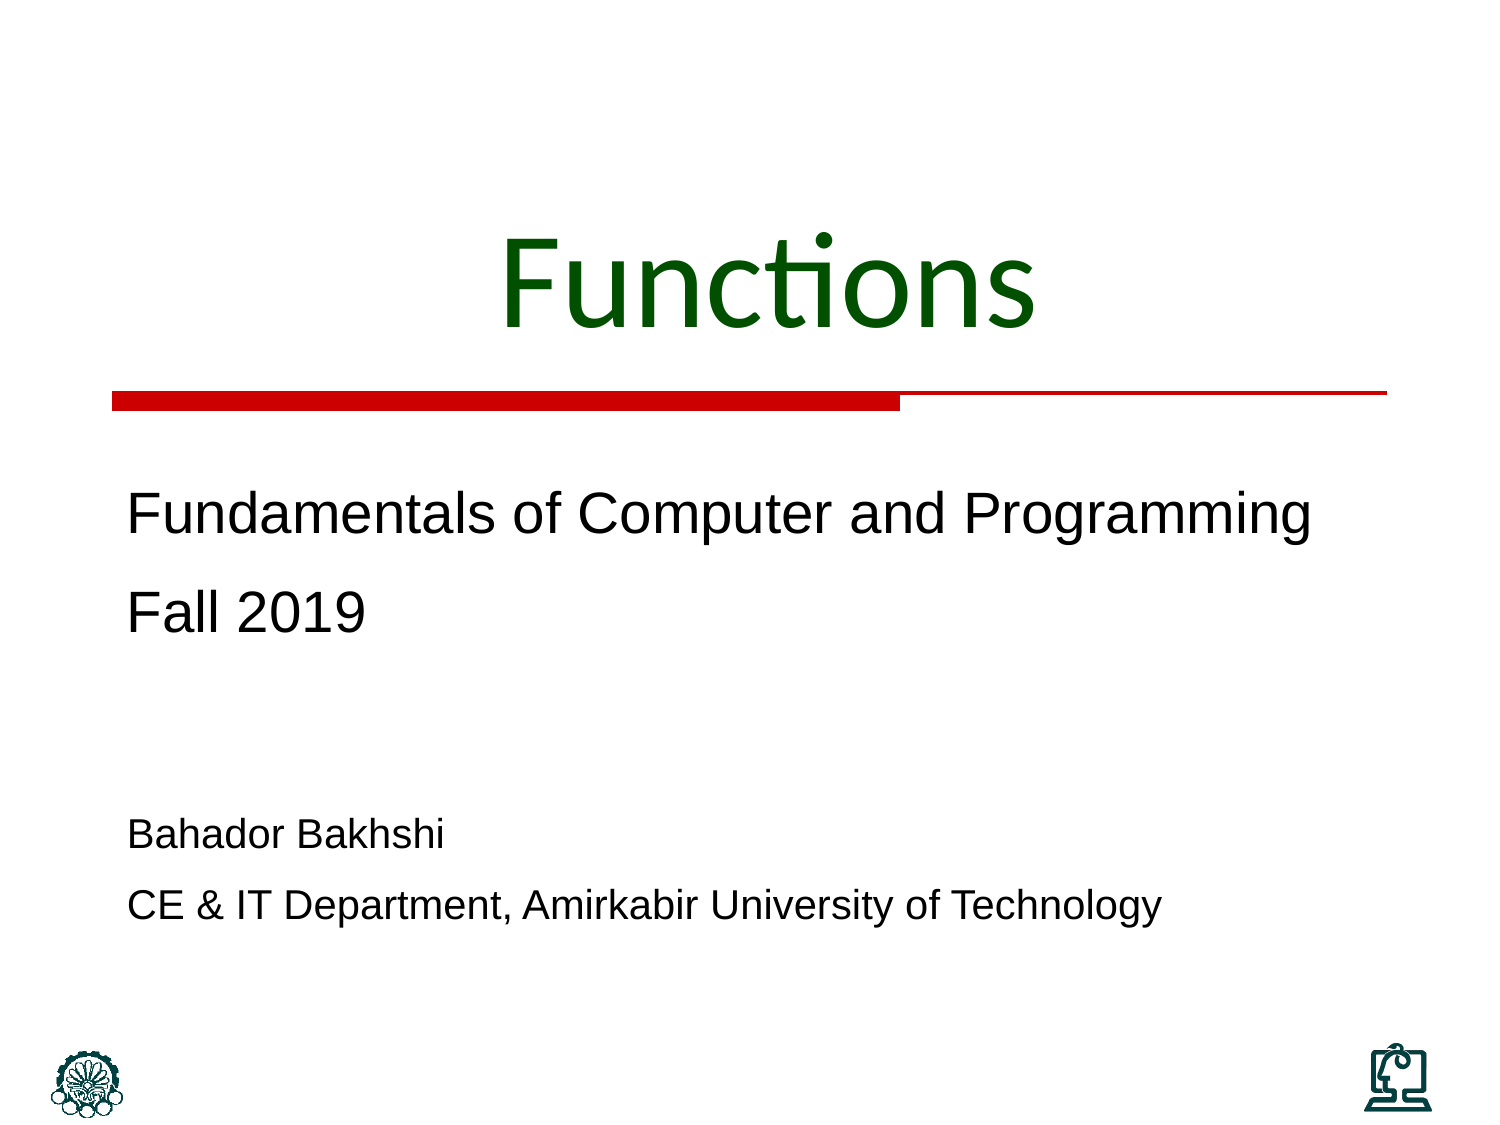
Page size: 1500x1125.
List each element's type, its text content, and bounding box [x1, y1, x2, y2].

text_box Fundamentals of Computer and Programming Fall 2019 Bahador Bakhshi CE & IT Department, Amirkabir University of Technology [112, 467, 1500, 1014]
picture [1362, 1041, 1438, 1115]
picture [50, 1049, 125, 1120]
text_box Functions [199, 174, 1338, 363]
